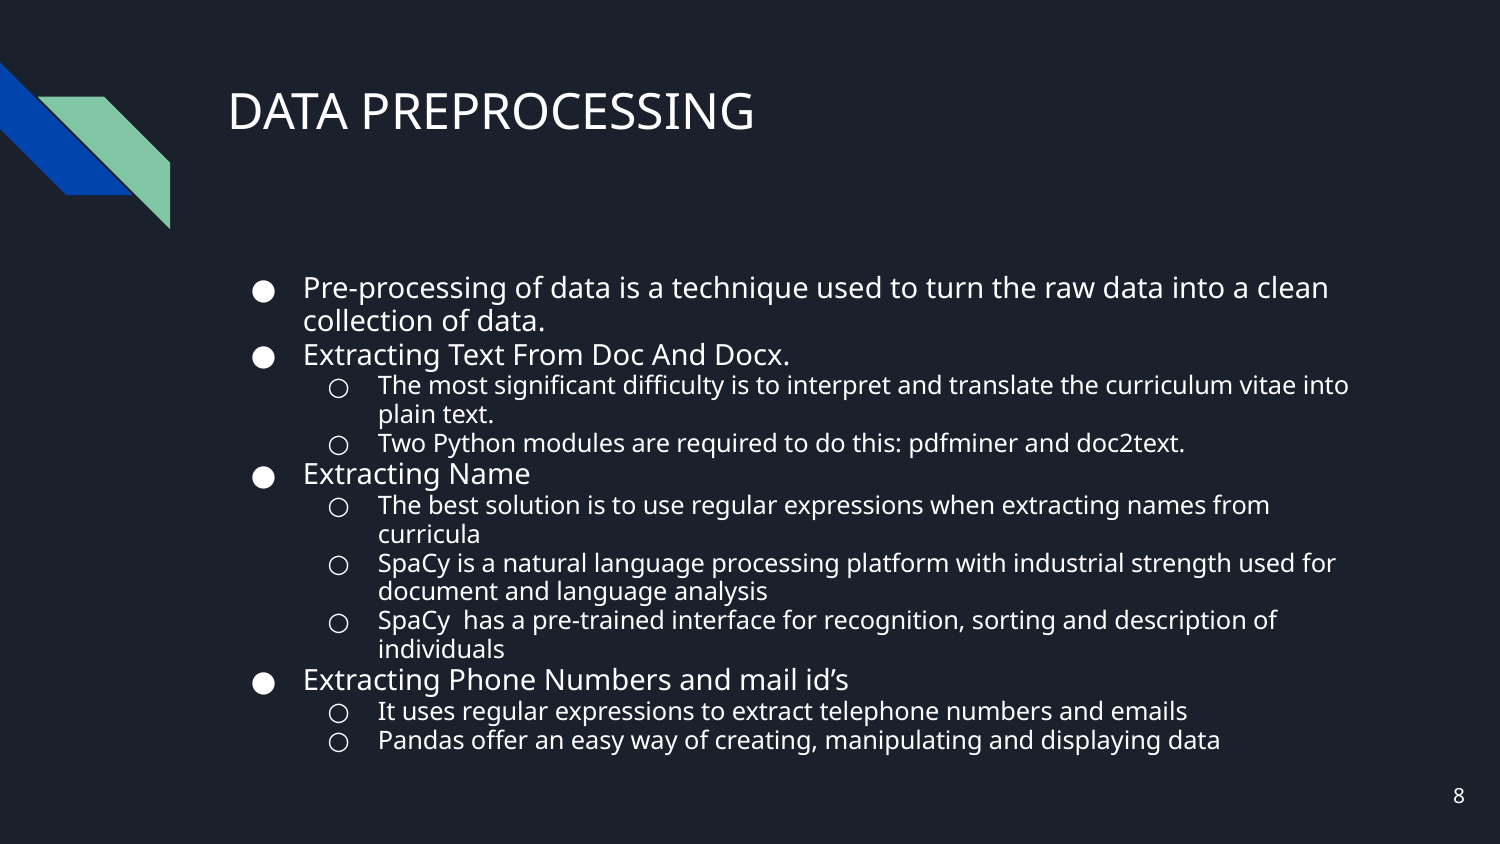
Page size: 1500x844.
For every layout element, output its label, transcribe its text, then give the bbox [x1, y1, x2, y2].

title DATA PREPROCESSING [212, 64, 1368, 215]
list Pre-processing of data is a technique used to turn the raw data into a clean collection of data. Extracting Text From Doc And Docx. The most significant difficulty is to interpret and translate the curriculum vitae into plain text. Two Python modules are required to do this: pdfminer and doc2text. Extracting Name The best solution is to use regular expressions when extracting names from curricula SpaCy is a natural language processing platform with industrial strength used for document and language analysis SpaCy has a pre-trained interface for recognition, sorting and description of individuals Extracting Phone Numbers and mail id’s It uses regular expressions to extract telephone numbers and emails Pandas offer an easy way of creating, manipulating and displaying data [212, 257, 1368, 756]
slide_number ‹#› [1389, 764, 1480, 830]
